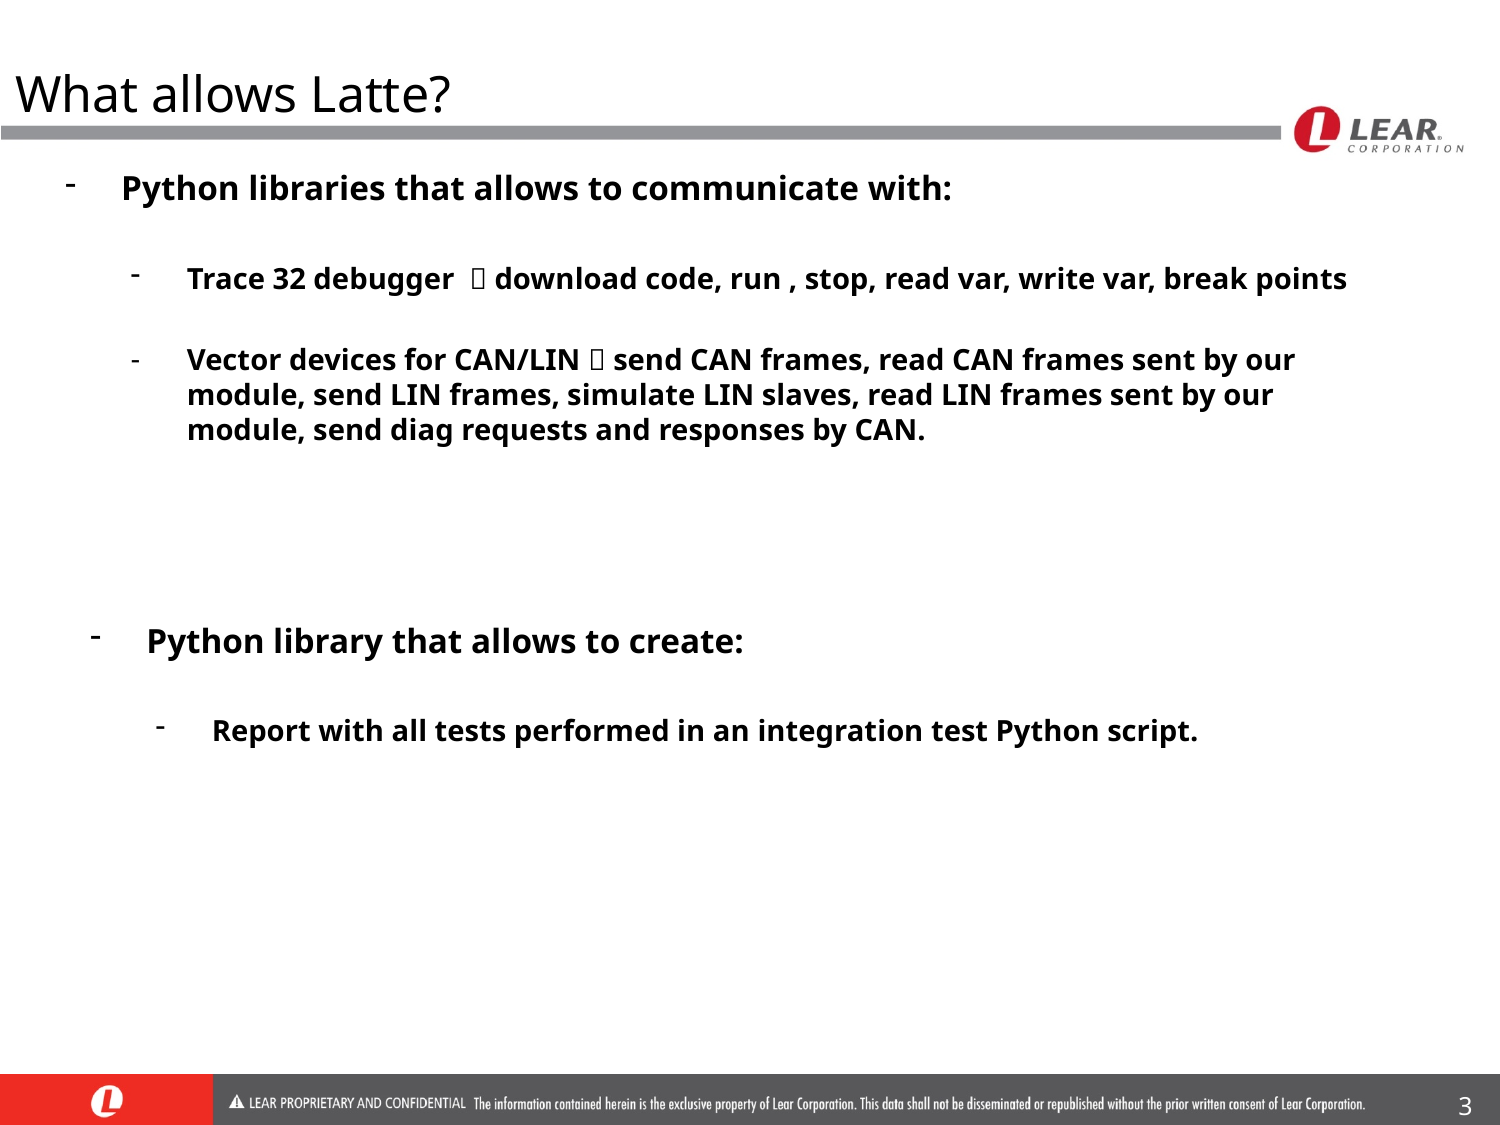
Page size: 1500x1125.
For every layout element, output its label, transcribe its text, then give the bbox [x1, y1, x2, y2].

slide_number 3 [1137, 1077, 1488, 1125]
title What allows Latte? [0, 0, 1500, 126]
picture [1, 126, 1500, 164]
list Python libraries that allows to communicate with: Trace 32 debugger  download code, run , stop, read var, write var, break points Vector devices for CAN/LIN  send CAN frames, read CAN frames sent by our module, send LIN frames, simulate LIN slaves, read LIN frames sent by our module, send diag requests and responses by CAN. [49, 159, 1401, 613]
picture [0, 1074, 1500, 1125]
text_box Python library that allows to create: Report with all tests performed in an integration test Python script. [74, 612, 1425, 825]
